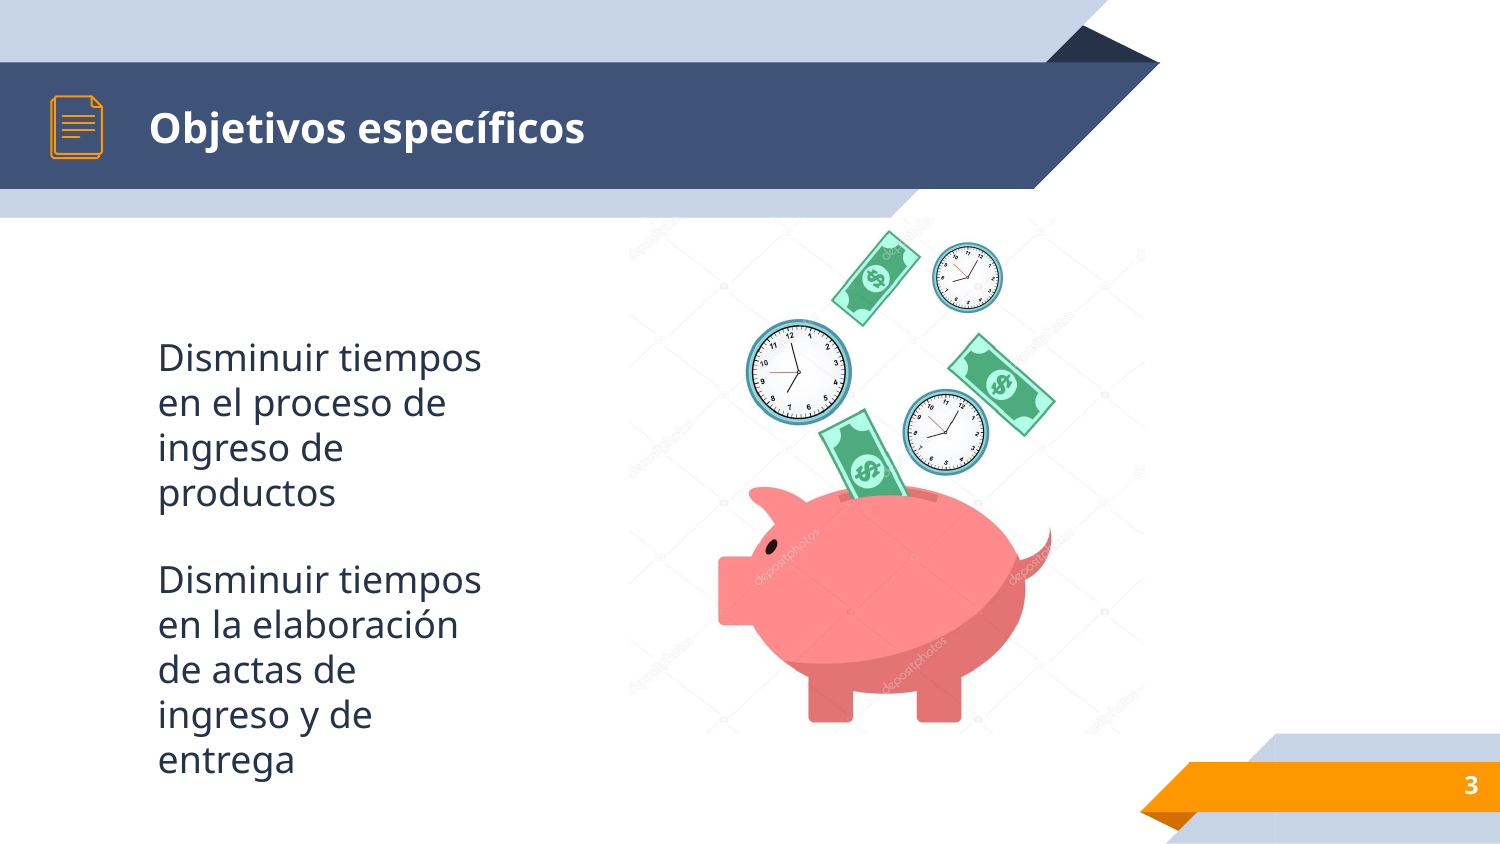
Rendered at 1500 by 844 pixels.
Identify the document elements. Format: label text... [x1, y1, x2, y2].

title Objetivos específicos [133, 64, 997, 190]
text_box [50, 96, 103, 159]
slide_number 3 [1249, 760, 1494, 813]
picture [628, 217, 1145, 734]
list Disminuir tiempos en el proceso de ingreso de productos Disminuir tiempos en la elaboración de actas de ingreso y de entrega [142, 253, 512, 698]
